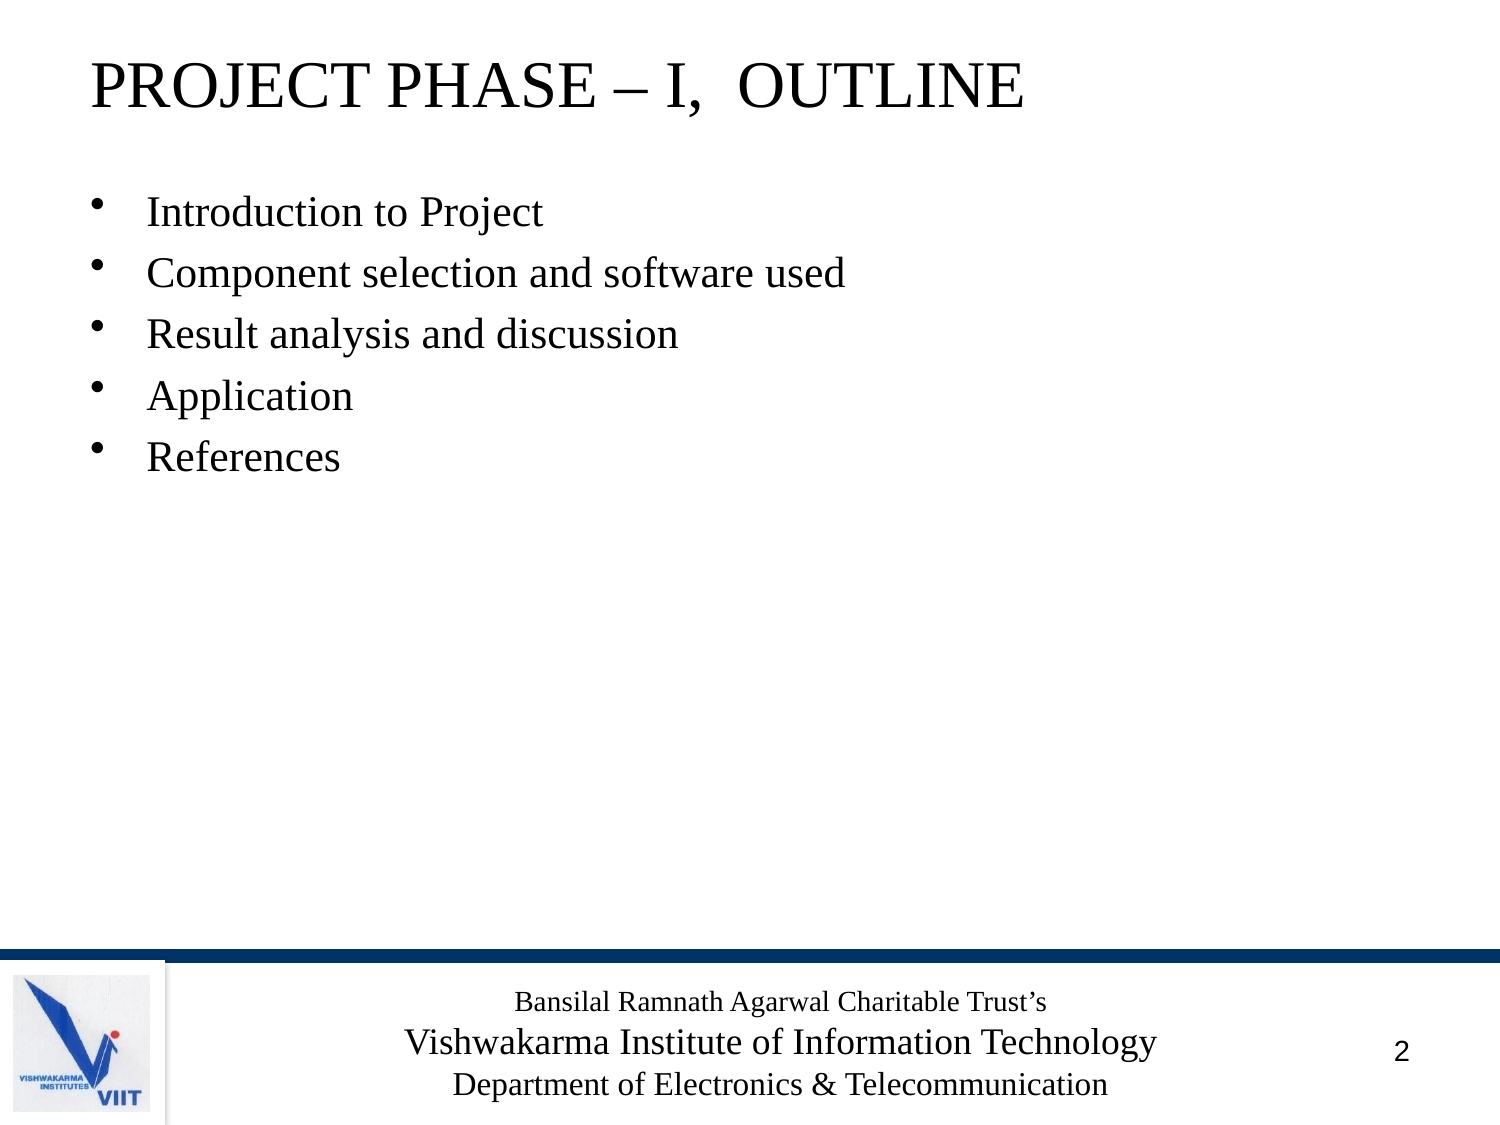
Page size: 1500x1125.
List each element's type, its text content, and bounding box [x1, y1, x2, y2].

slide_number 2 [1074, 1024, 1426, 1103]
text_box [0, 949, 1500, 963]
list Introduction to Project Component selection and software used Result analysis and discussion Application References [74, 174, 1426, 951]
text_box Bansilal Ramnath Agarwal Charitable Trust’s Vishwakarma Institute of Information Technology Department of Electronics & Telecommunication [170, 974, 1413, 1110]
title PROJECT PHASE – I, outline [74, 12, 1426, 151]
picture [12, 974, 151, 1113]
